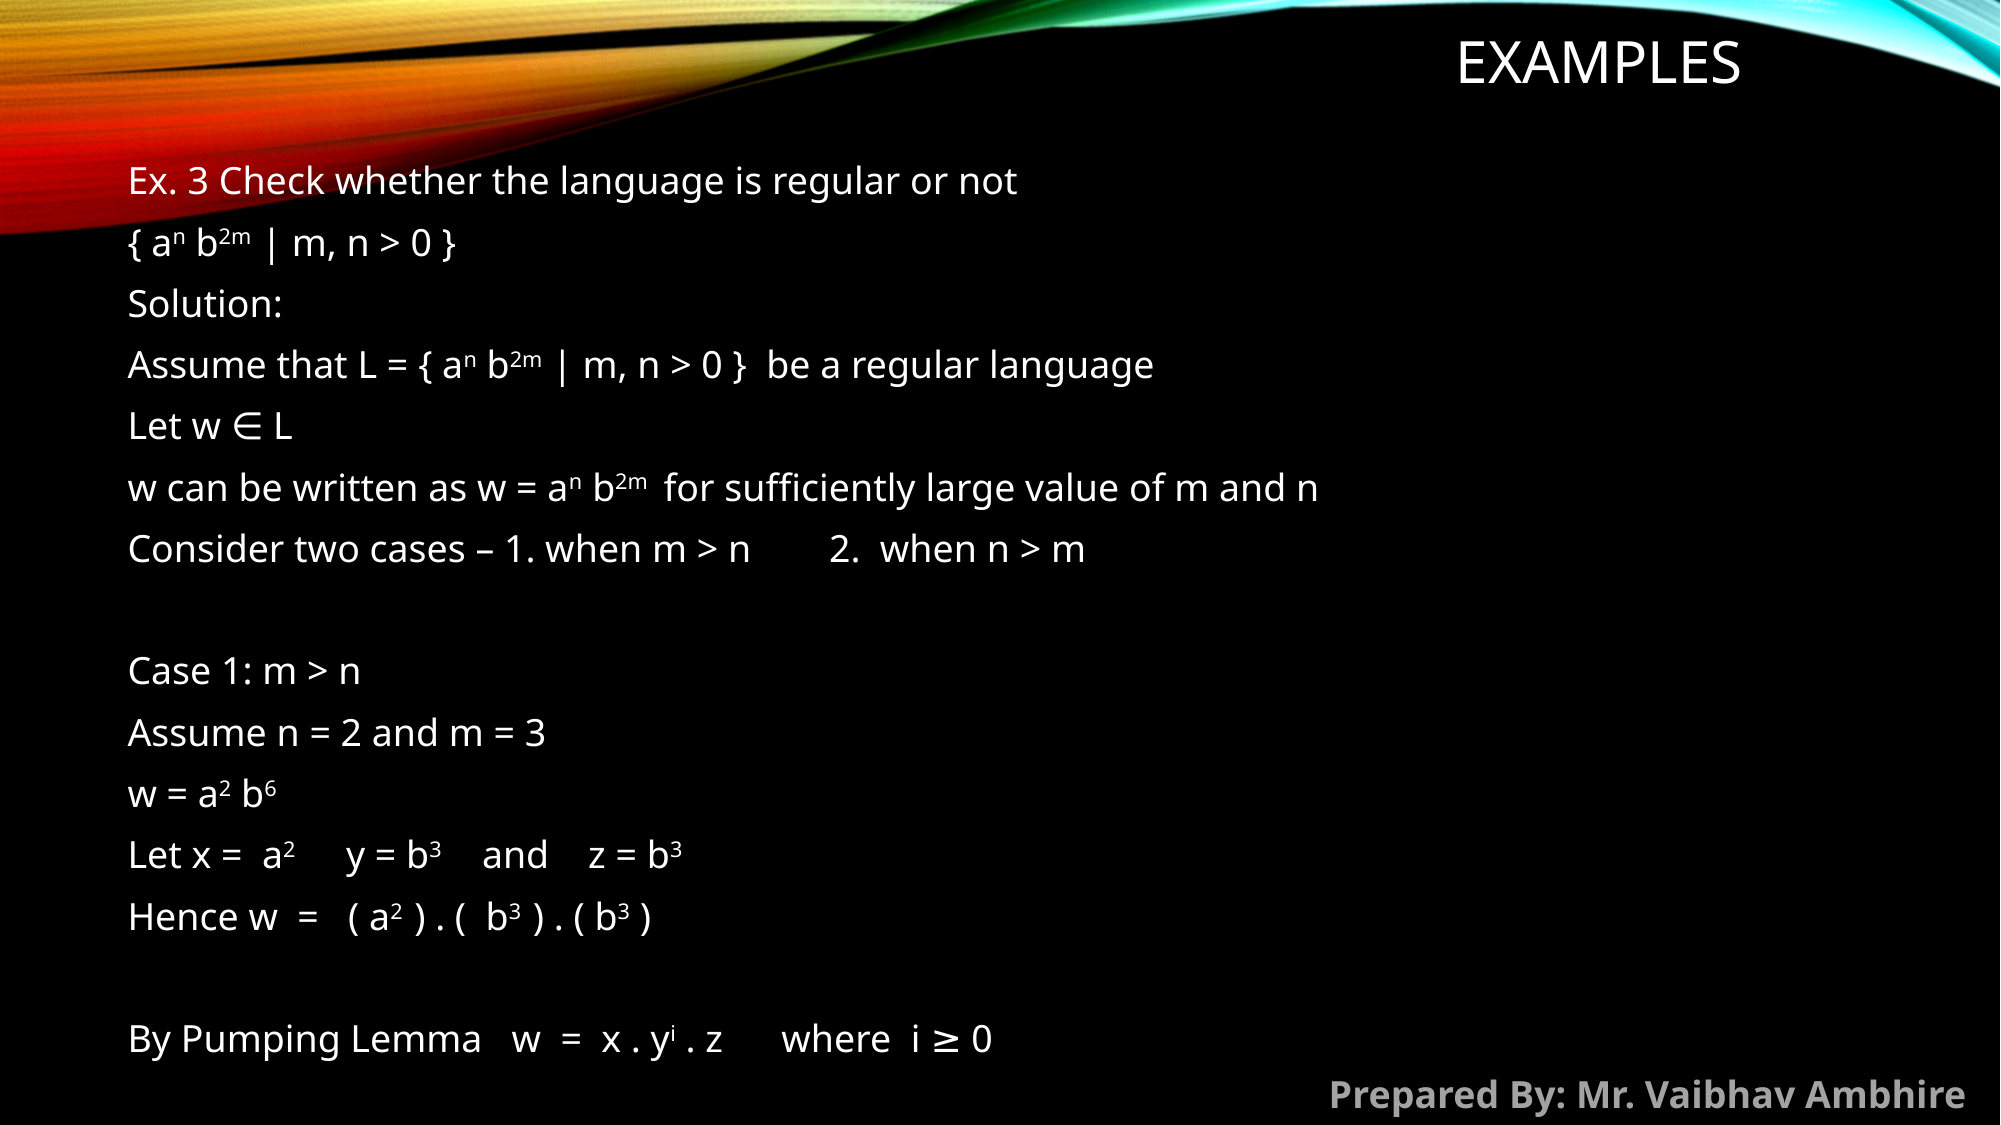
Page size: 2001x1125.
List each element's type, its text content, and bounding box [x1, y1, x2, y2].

picture [0, 0, 2000, 237]
list Ex. 3 Check whether the language is regular or not { an b2m | m, n > 0 } Solution: Assume that L = { an b2m | m, n > 0 } be a regular language Let w ∈ L w can be written as w = an b2m for sufficiently large value of m and n Consider two cases – 1. when m > n 2. when n > m Case 1: m > n Assume n = 2 and m = 3 w = a2 b6 Let x = a2 y = b3 and z = b3 Hence w = ( a2 ) . ( b3 ) . ( b3 ) By Pumping Lemma w = x . yi . z where i ≥ 0 [112, 154, 1888, 1124]
title Examples [1335, 14, 1758, 116]
